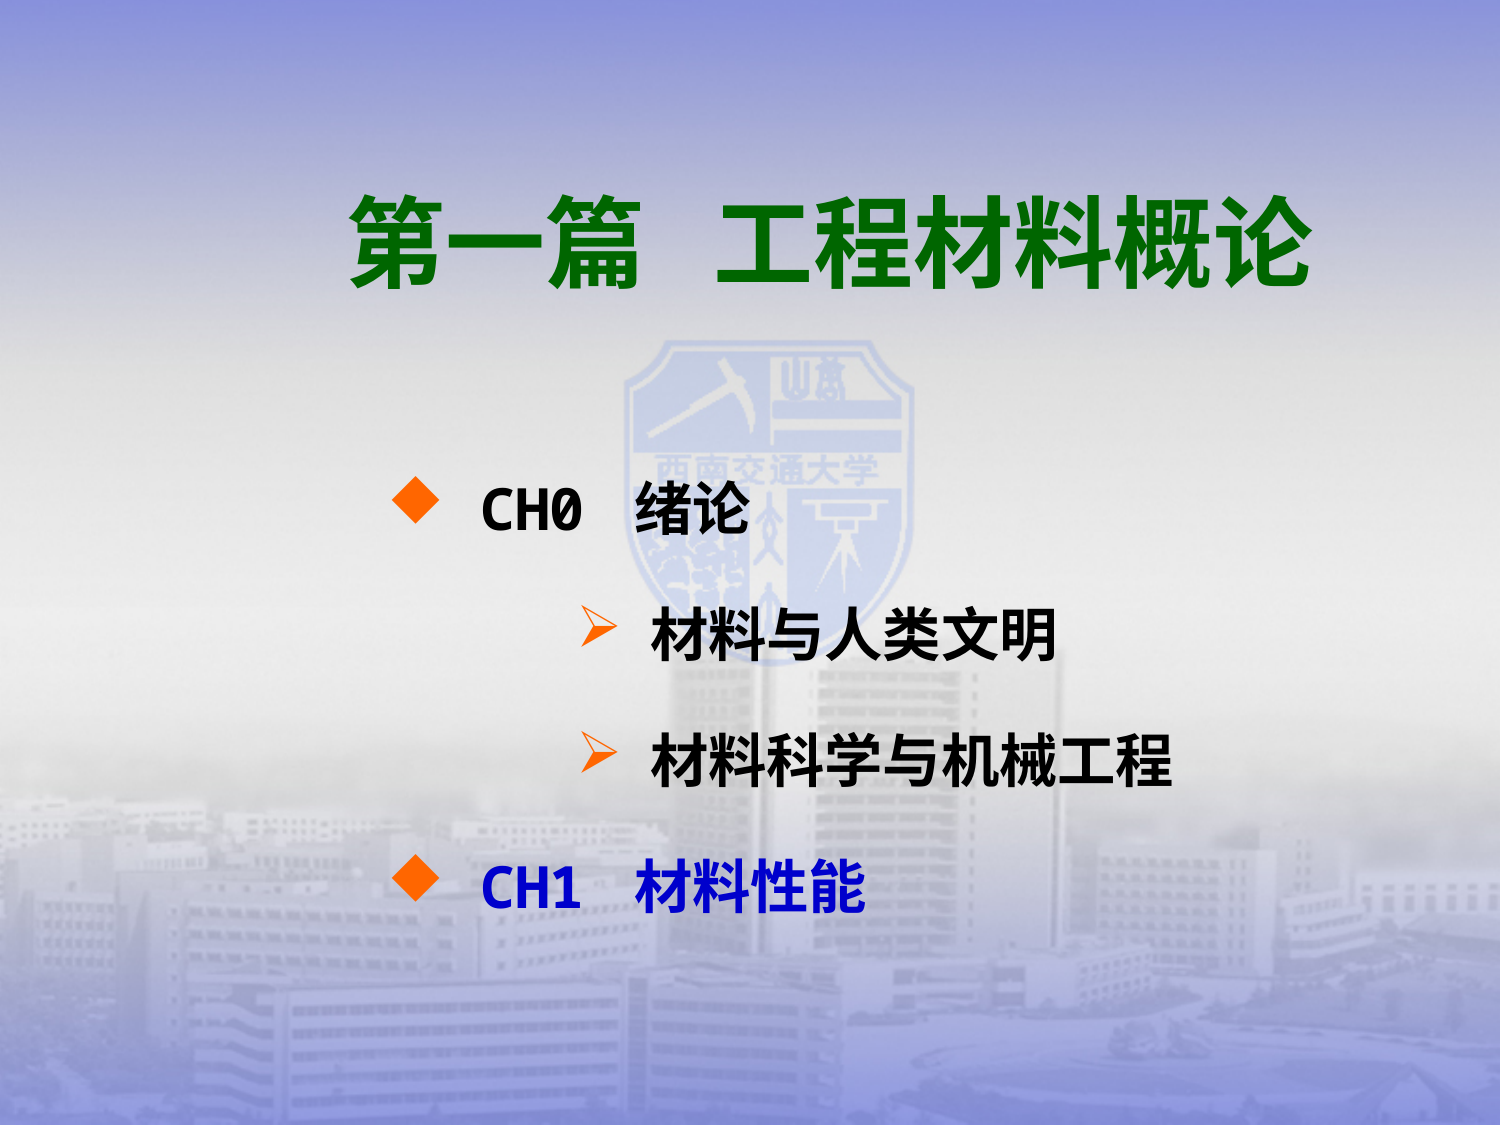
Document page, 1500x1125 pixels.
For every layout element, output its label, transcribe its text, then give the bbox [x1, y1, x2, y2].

text_box CH0 绪论 材料与人类文明 材料科学与机械工程 CH1 材料性能 [372, 409, 1282, 928]
subtitle 第一篇 工程材料概论 [229, 172, 1329, 291]
picture [0, 0, 1500, 1125]
